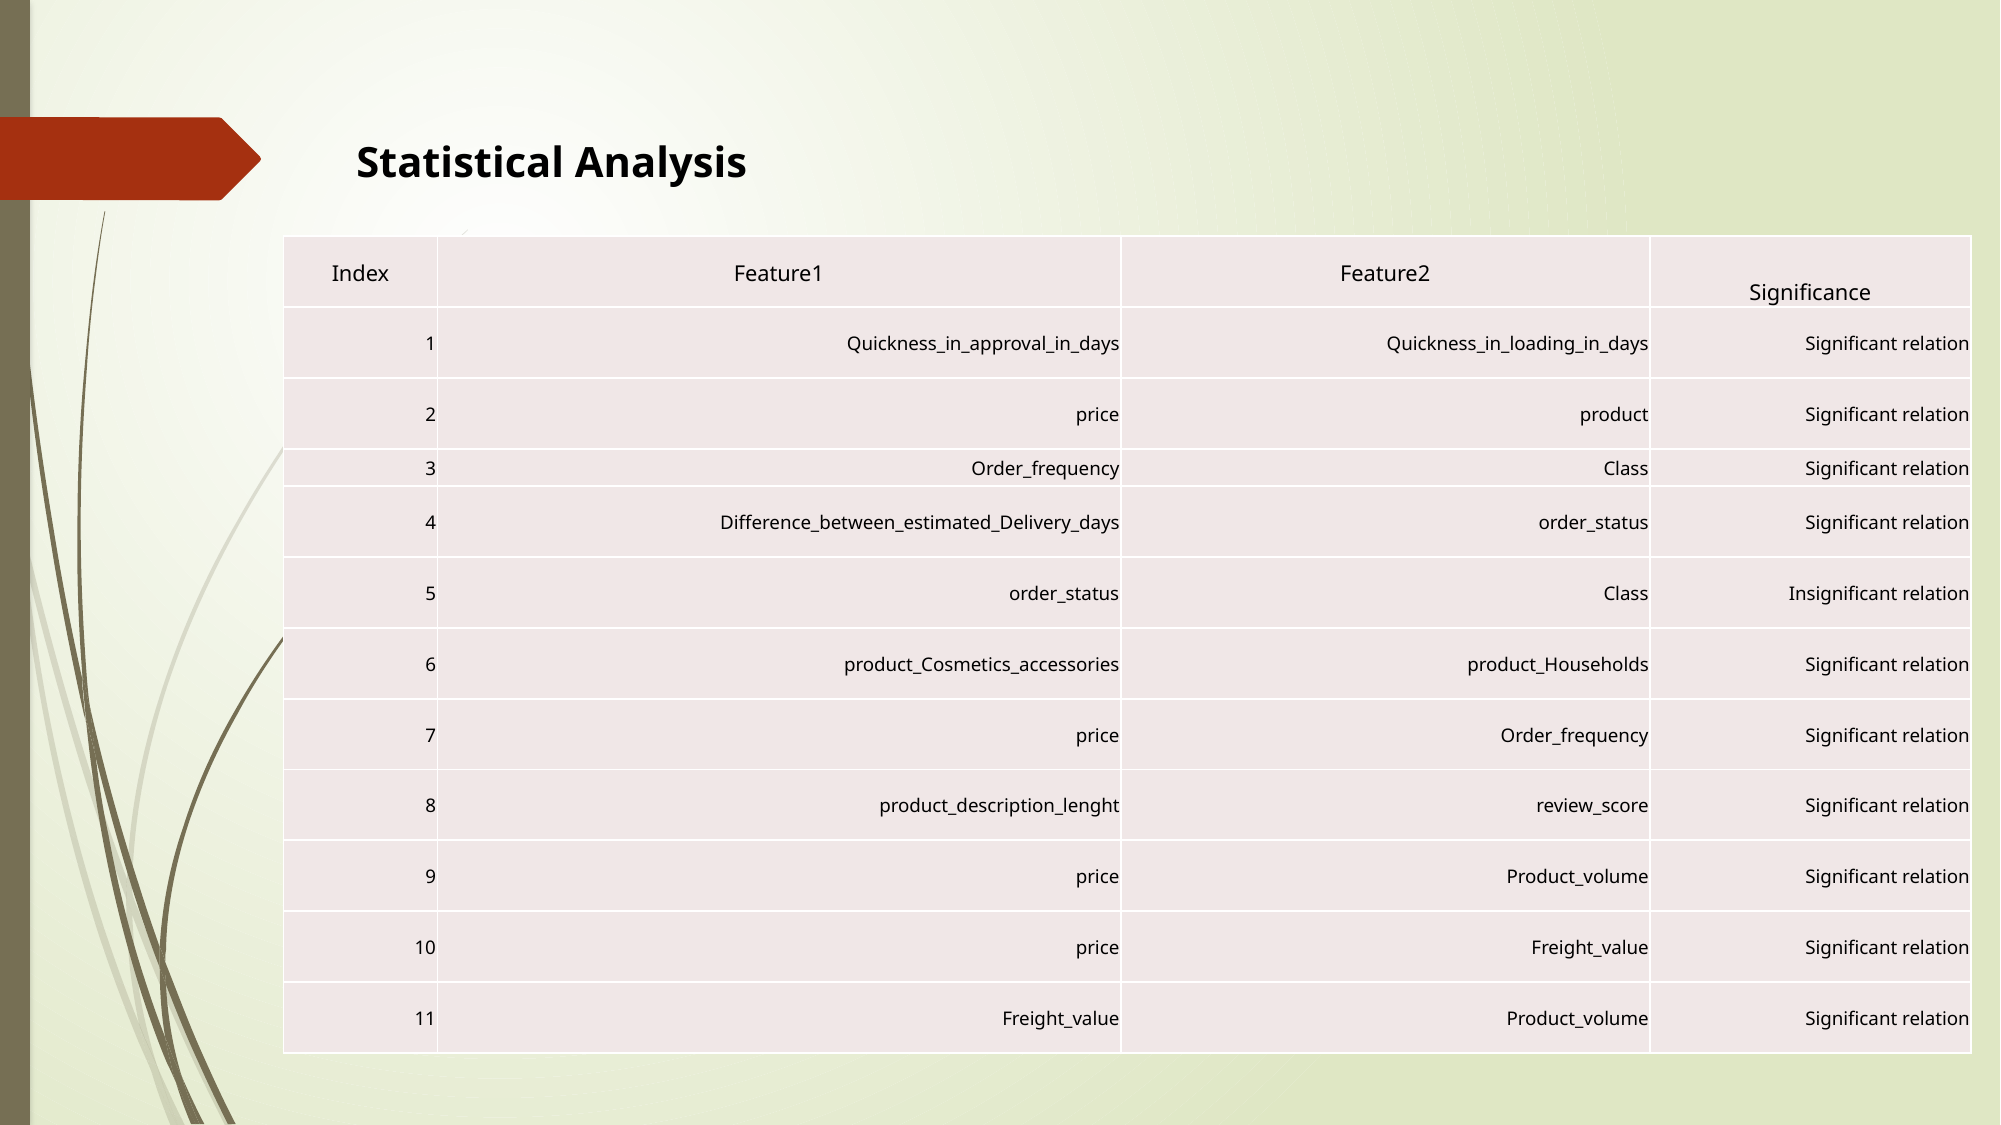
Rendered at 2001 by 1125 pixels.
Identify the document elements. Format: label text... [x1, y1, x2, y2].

table_cell 3 [284, 450, 437, 485]
text_box Statistical Analysis [341, 128, 898, 194]
table_cell 9 [284, 841, 437, 910]
table_cell Quickness_in_loading_in_days [1122, 308, 1649, 377]
table_cell 6 [284, 629, 437, 698]
table_cell Freight_value [438, 983, 1120, 1052]
table_cell Significant relation [1651, 983, 1970, 1052]
table_cell 2 [284, 379, 437, 448]
table_cell review_score [1122, 770, 1649, 839]
table_cell price [438, 912, 1120, 981]
table_cell product [1122, 379, 1649, 448]
table_cell order_status [1122, 487, 1649, 556]
table_cell 7 [284, 700, 437, 769]
table_header Feature2 [1122, 237, 1649, 306]
table_cell 11 [284, 983, 437, 1052]
table_cell product_Households [1122, 629, 1649, 698]
table_cell price [438, 700, 1120, 769]
table_cell Significant relation [1651, 841, 1970, 910]
table_cell price [438, 841, 1120, 910]
table_cell Significant relation [1651, 308, 1970, 377]
table_cell Significant relation [1651, 487, 1970, 556]
title [425, 102, 1888, 235]
table_cell 1 [284, 308, 437, 377]
table_cell Order_frequency [1122, 700, 1649, 769]
table_cell order_status [438, 558, 1120, 627]
table_cell Product_volume [1122, 841, 1649, 910]
table_cell Insignificant relation [1651, 558, 1970, 627]
table_cell Class [1122, 450, 1649, 485]
table_cell product_description_lenght [438, 770, 1120, 839]
table_cell price [438, 379, 1120, 448]
table_cell 5 [284, 558, 437, 627]
table_header Feature1 [438, 237, 1120, 306]
table_cell Class [1122, 558, 1649, 627]
table_cell Significant relation [1651, 912, 1970, 981]
table_cell 4 [284, 487, 437, 556]
table_cell Significant relation [1651, 450, 1970, 485]
table_cell Quickness_in_approval_in_days [438, 308, 1120, 377]
table_cell Order_frequency [438, 450, 1120, 485]
table_cell Freight_value [1122, 912, 1649, 981]
table_cell Significant relation [1651, 629, 1970, 698]
table_cell 8 [284, 770, 437, 839]
table_header Significance [1651, 237, 1970, 306]
table_cell 10 [284, 912, 437, 981]
table_cell Significant relation [1651, 770, 1970, 839]
table_cell Significant relation [1651, 379, 1970, 448]
table_cell Difference_between_estimated_Delivery_days [438, 487, 1120, 556]
table_header Index [284, 237, 437, 306]
table_cell Product_volume [1122, 983, 1649, 1052]
table_cell product_Cosmetics_accessories [438, 629, 1120, 698]
table_cell Significant relation [1651, 700, 1970, 769]
